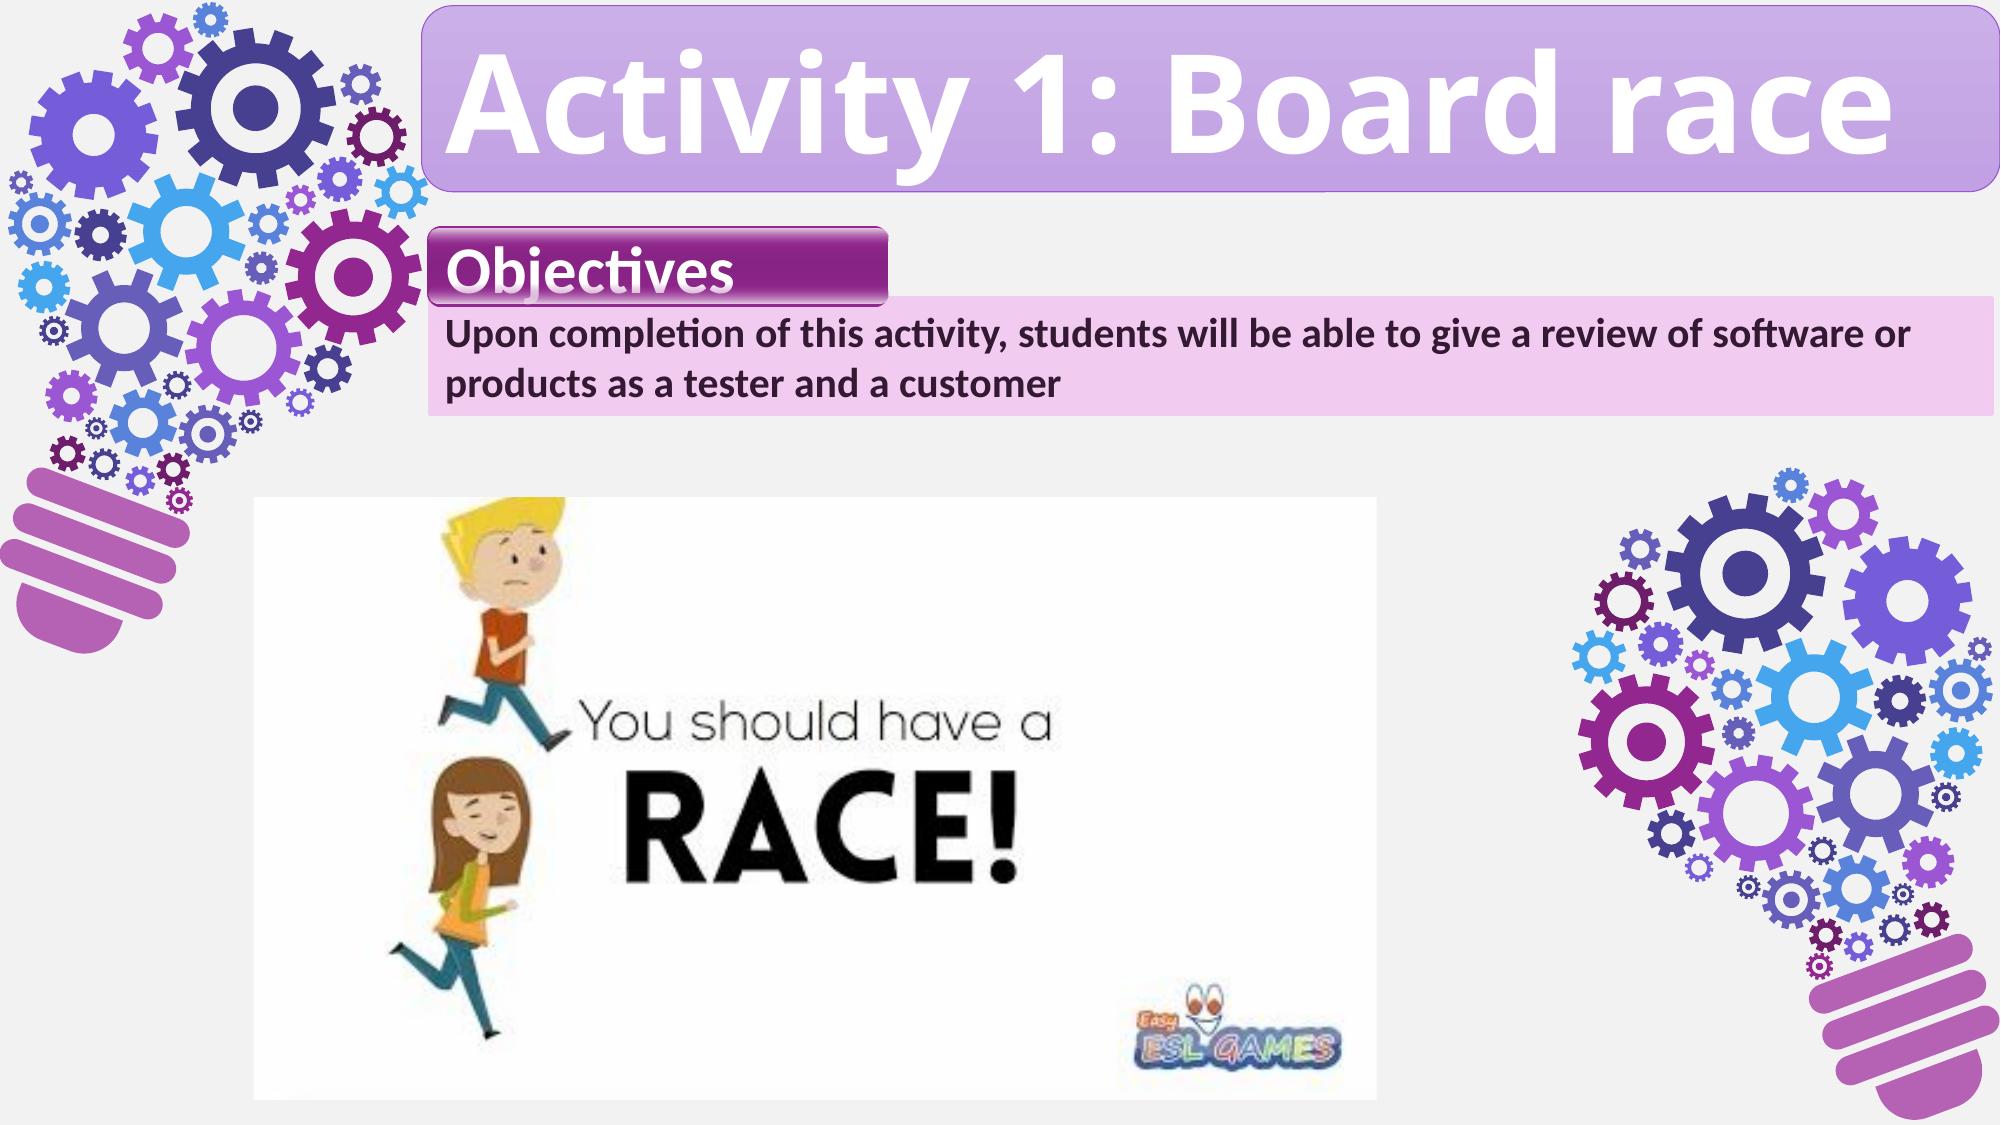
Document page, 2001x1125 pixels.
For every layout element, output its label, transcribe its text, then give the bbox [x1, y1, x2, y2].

picture [253, 497, 1377, 1100]
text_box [427, 225, 889, 308]
text_box Activity 1: Board race [421, 5, 2000, 193]
text_box Upon completion of this activity, students will be able to give a review of software or products as a tester and a customer [429, 298, 1992, 414]
